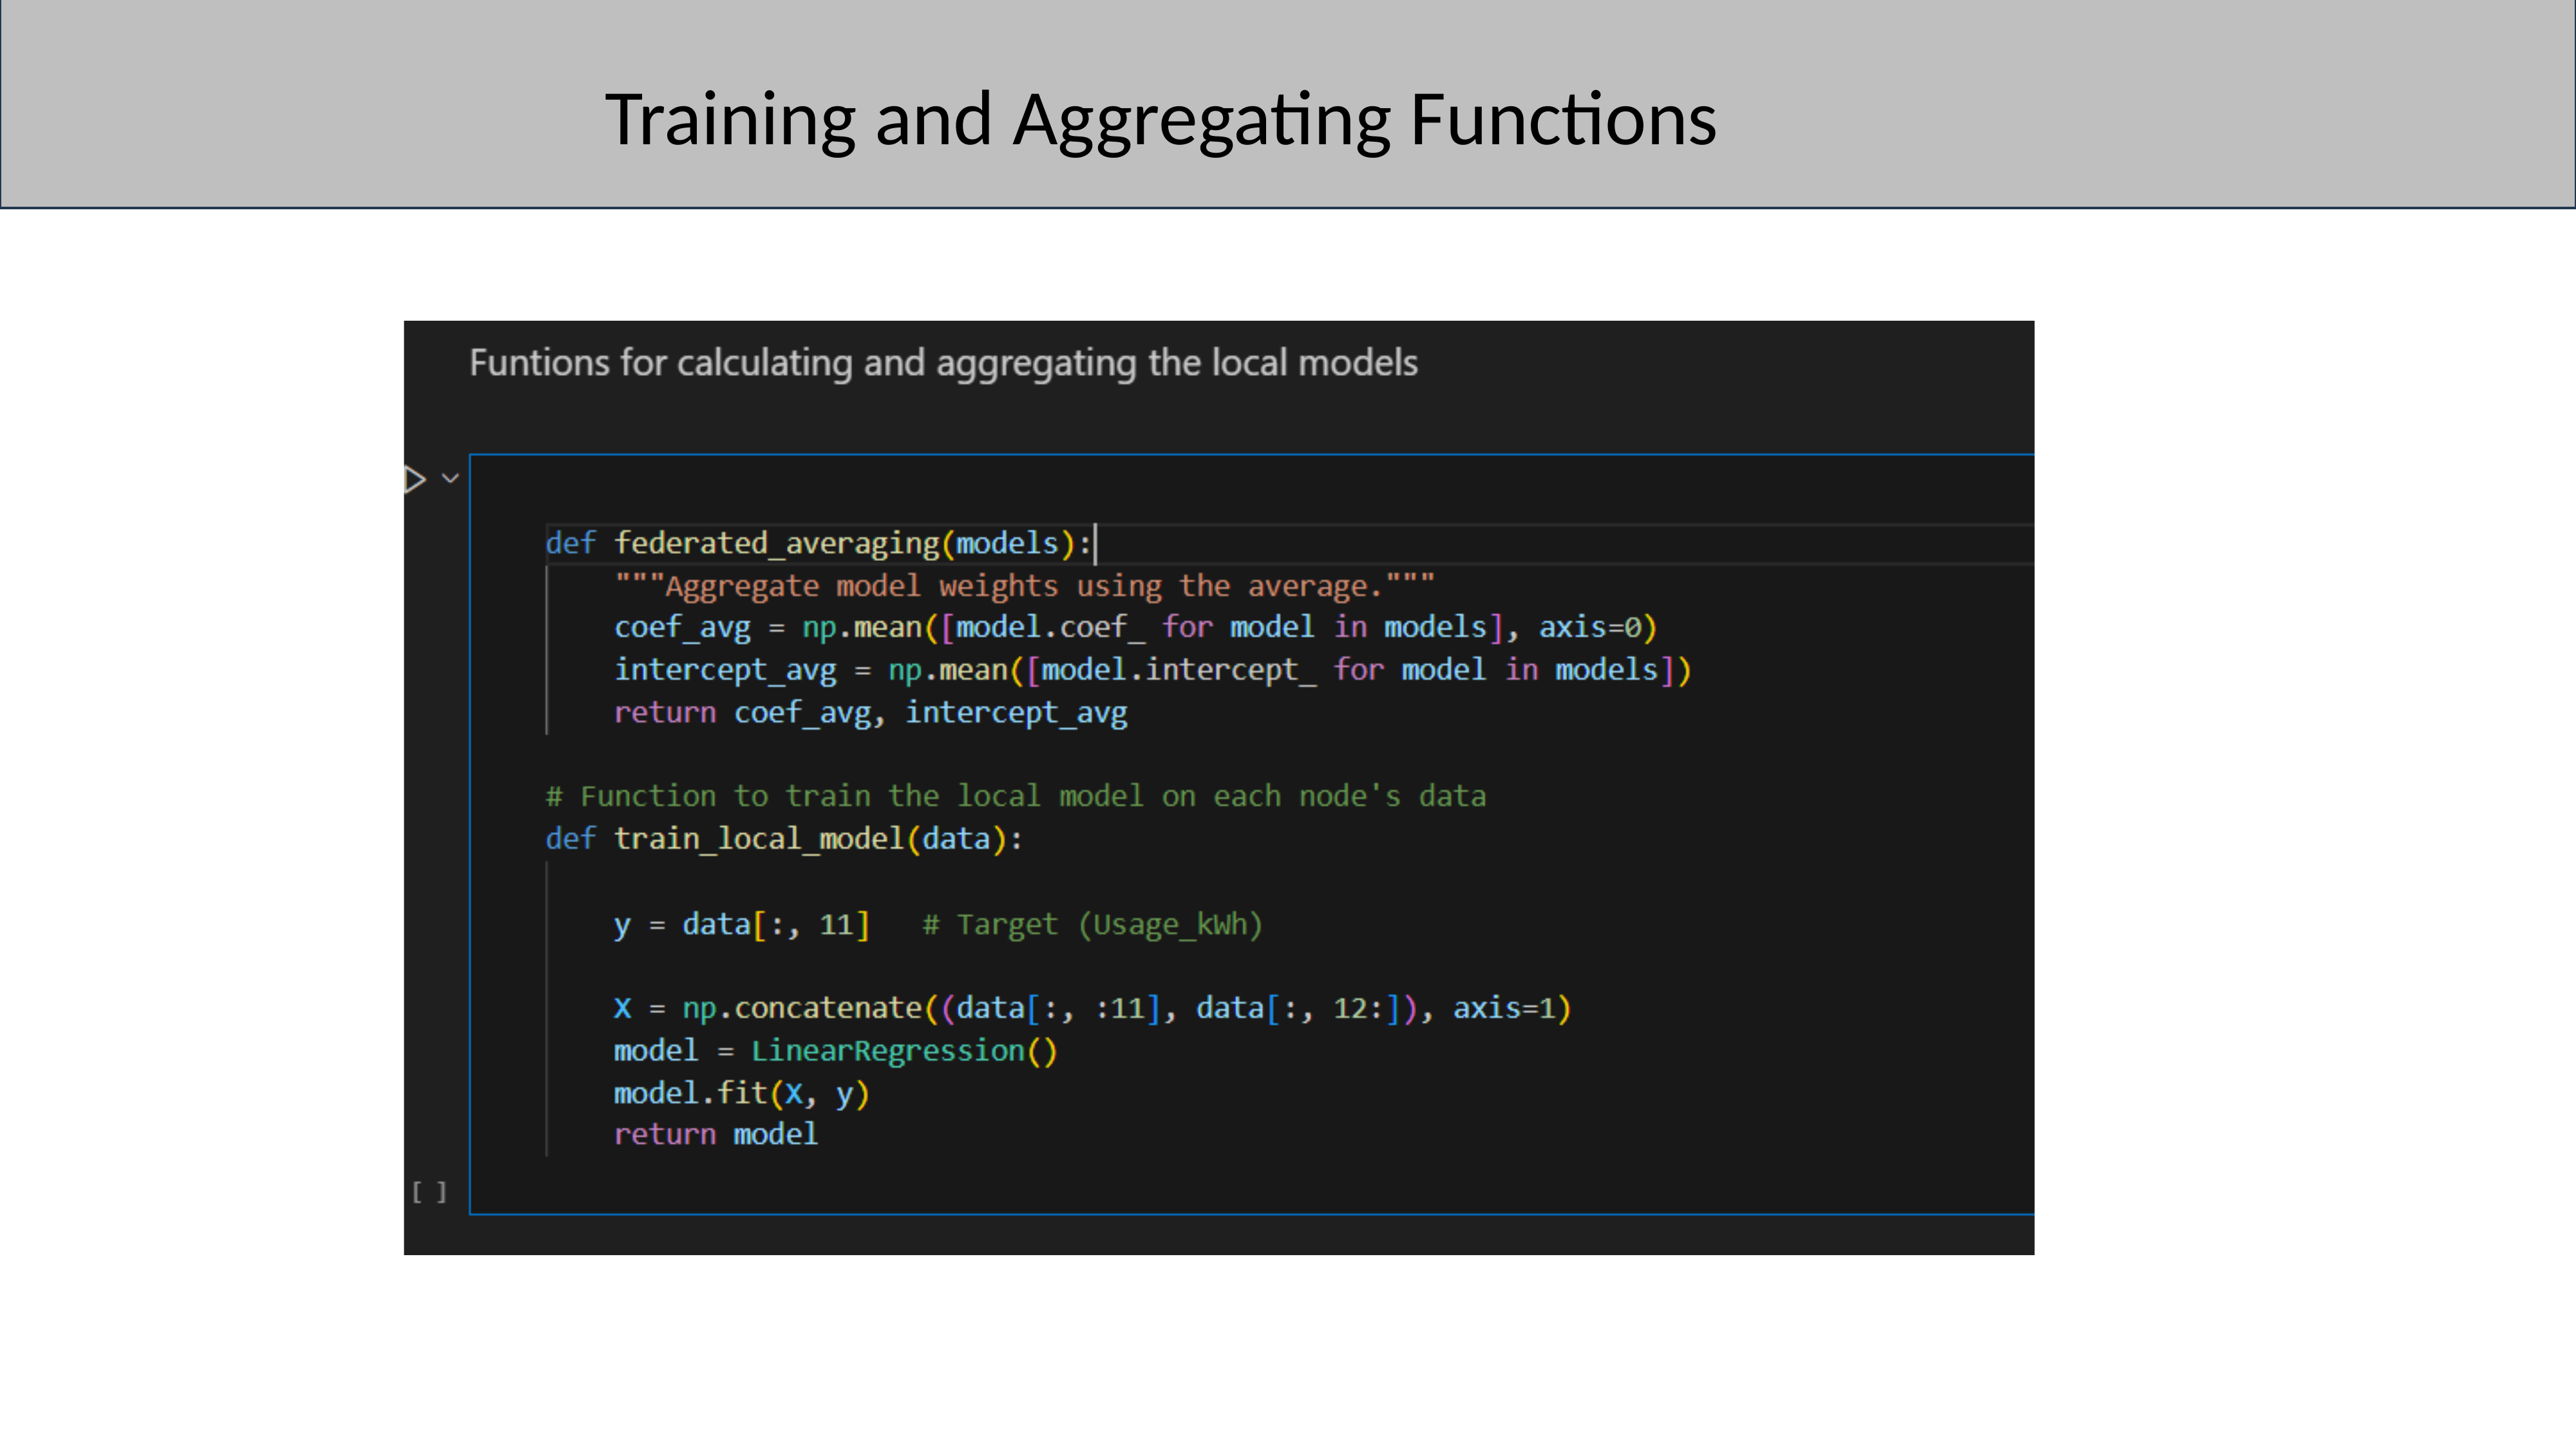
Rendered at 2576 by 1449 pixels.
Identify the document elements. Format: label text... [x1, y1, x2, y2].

text_box [0, 0, 2576, 209]
title Training and Aggregating Functions [582, 32, 1742, 194]
picture [403, 321, 2035, 1255]
